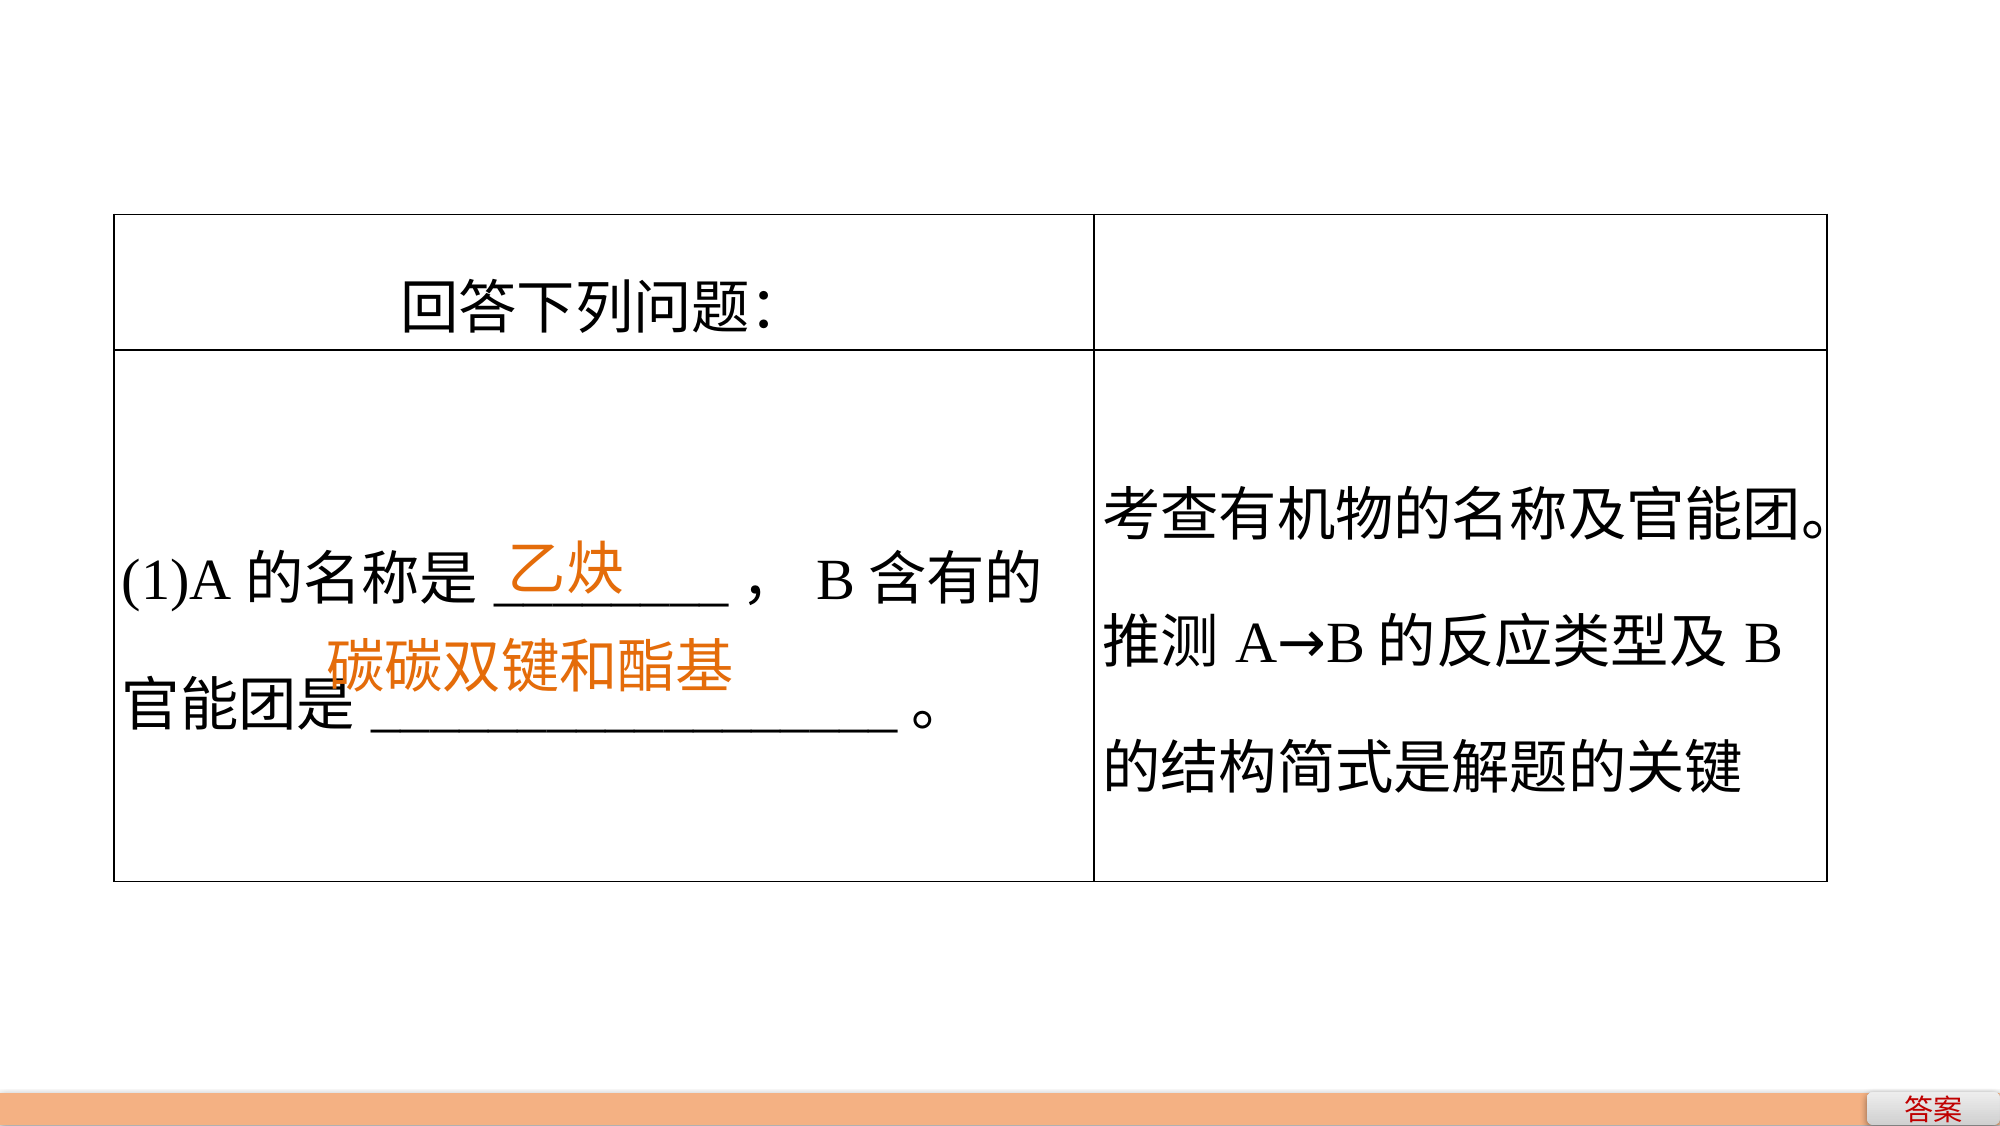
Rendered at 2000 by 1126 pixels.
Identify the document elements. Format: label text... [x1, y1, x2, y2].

table_header [1095, 215, 1826, 349]
table_cell 考查有机物的名称及官能团。推测A→B的反应类型及B的结构简式是解题的关键 [1095, 351, 1826, 881]
text_box 碳碳双键和酯基 [311, 621, 750, 707]
table_cell (1)A的名称是________，B含有的官能团是__________________。 [115, 351, 1093, 881]
table_header 回答下列问题： [115, 215, 1093, 349]
text_box 答案 [1866, 1091, 2000, 1126]
text_box [0, 1092, 1866, 1126]
text_box 乙炔 [493, 524, 698, 609]
